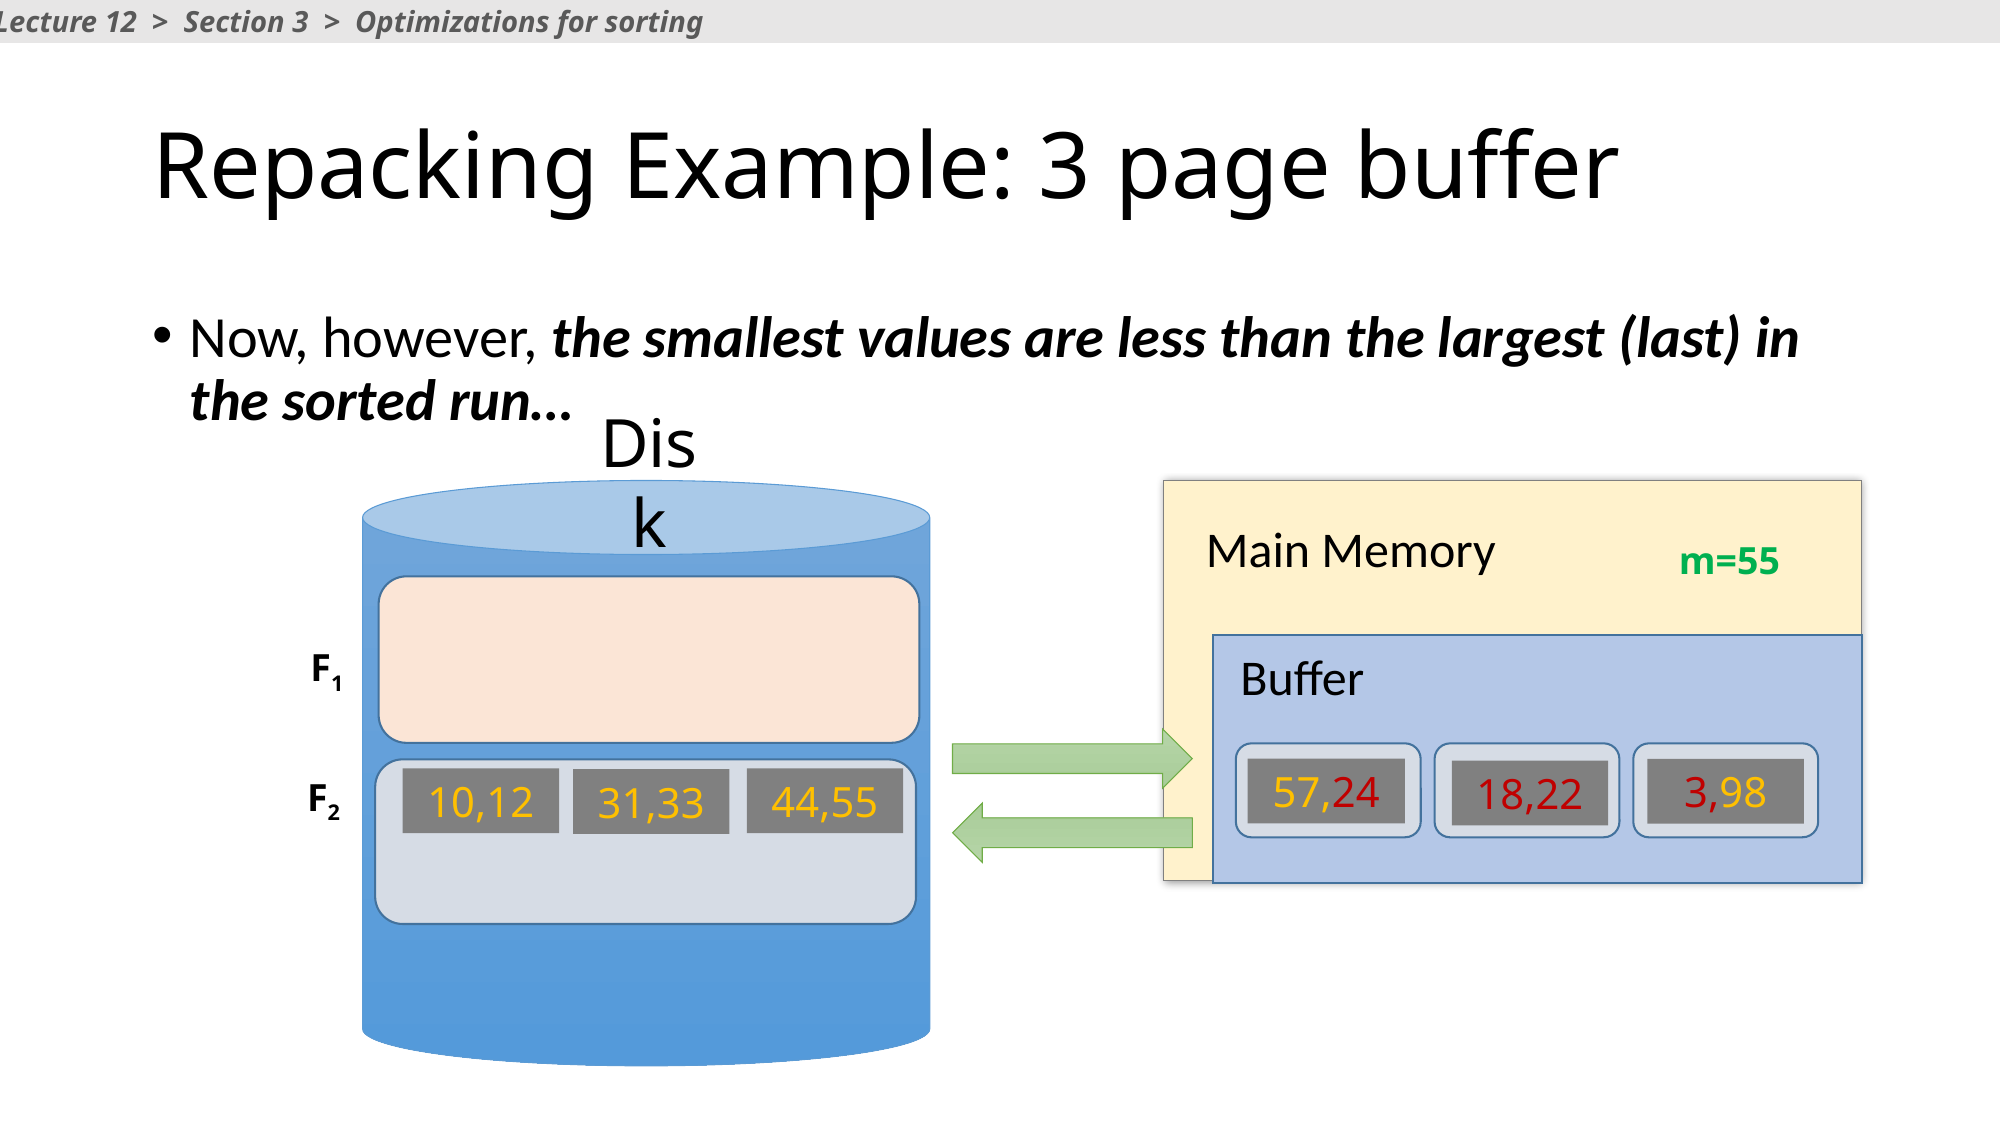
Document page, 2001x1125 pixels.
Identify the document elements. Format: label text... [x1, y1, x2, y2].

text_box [1163, 480, 1863, 884]
title Repacking Example: 3 page buffer [137, 59, 1863, 278]
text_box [0, 0, 2000, 47]
list Now, however, the smallest values are less than the largest (last) in the sorted run… [137, 299, 1863, 1014]
text_box F2 [292, 766, 355, 832]
text_box F1 [295, 637, 359, 703]
text_box [951, 727, 1163, 790]
text_box [362, 481, 931, 1067]
text_box Disk [576, 393, 722, 569]
text_box [374, 758, 918, 926]
text_box [377, 575, 921, 744]
text_box [951, 801, 1163, 864]
text_box 10,12 [402, 768, 560, 834]
text_box 31,33 [573, 769, 730, 834]
text_box 44,55 [746, 768, 904, 834]
